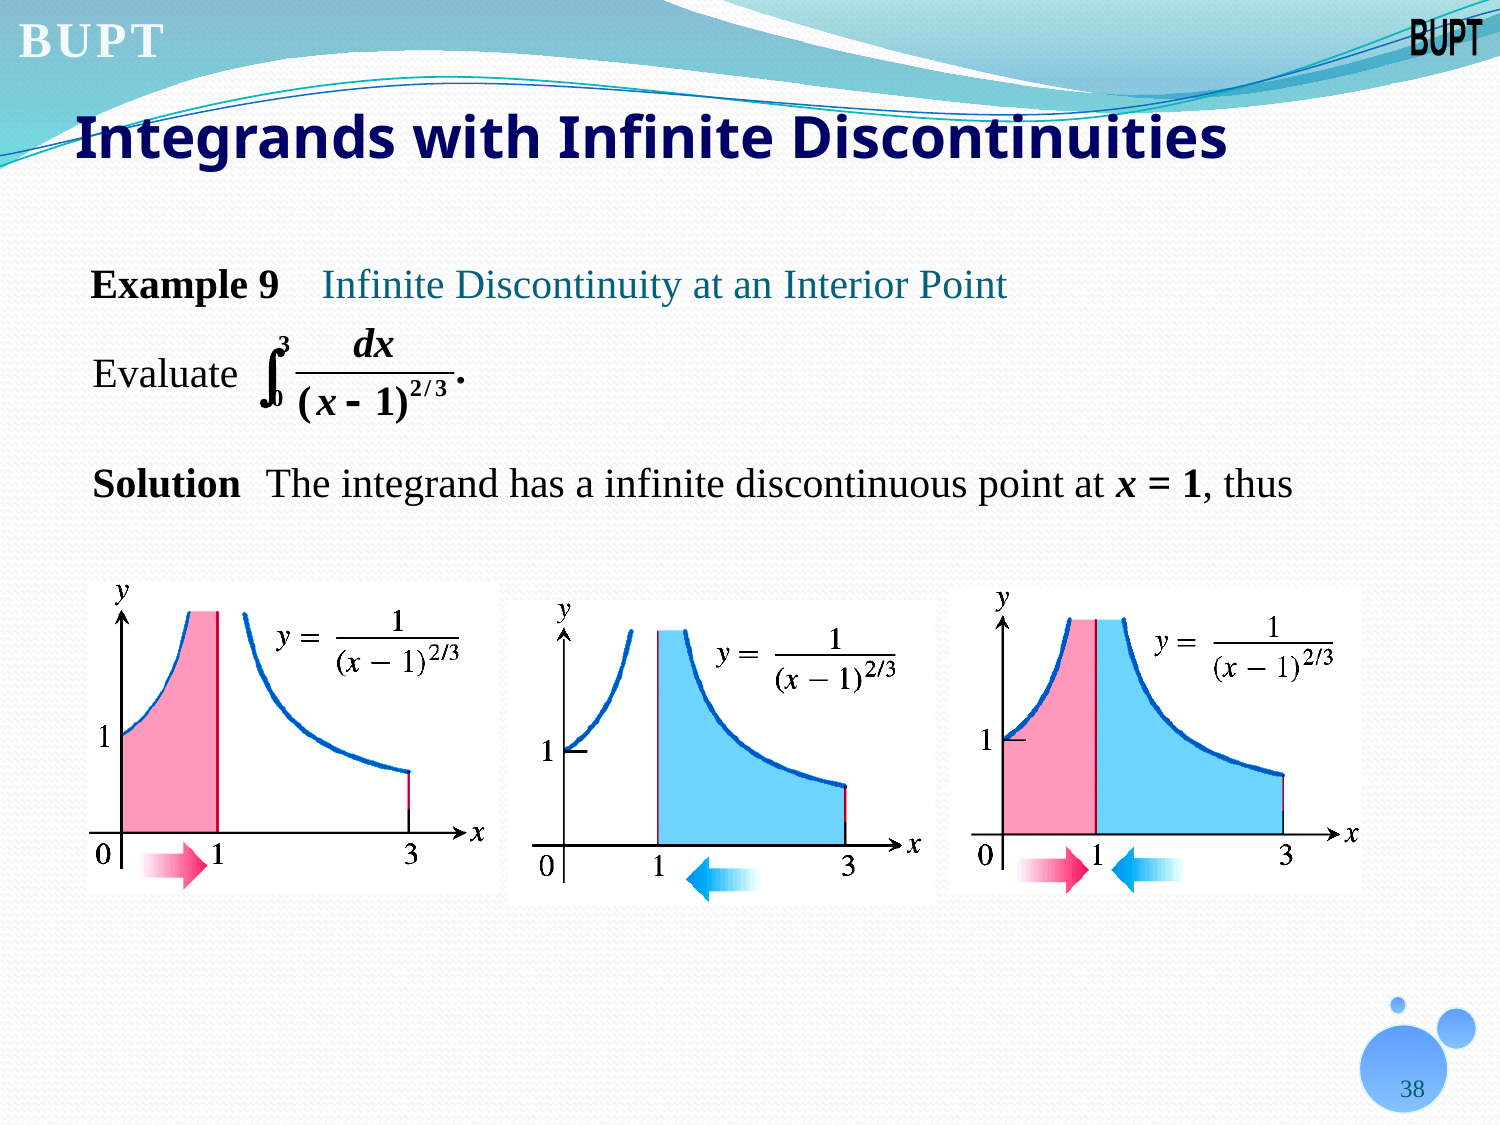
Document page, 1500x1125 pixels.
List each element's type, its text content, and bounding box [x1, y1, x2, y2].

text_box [77, 318, 470, 430]
text_box Solution [77, 448, 250, 514]
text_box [948, 588, 1363, 894]
slide_number 38 [1299, 1042, 1425, 1103]
title Integrands with Infinite Discontinuities [75, 70, 1438, 201]
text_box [88, 582, 500, 894]
text_box Example 9 Infinite Discontinuity at an Interior Point [75, 248, 1023, 314]
text_box The integrand has a infinite discontinuous point at x = 1, thus [250, 448, 1309, 514]
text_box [507, 599, 935, 906]
